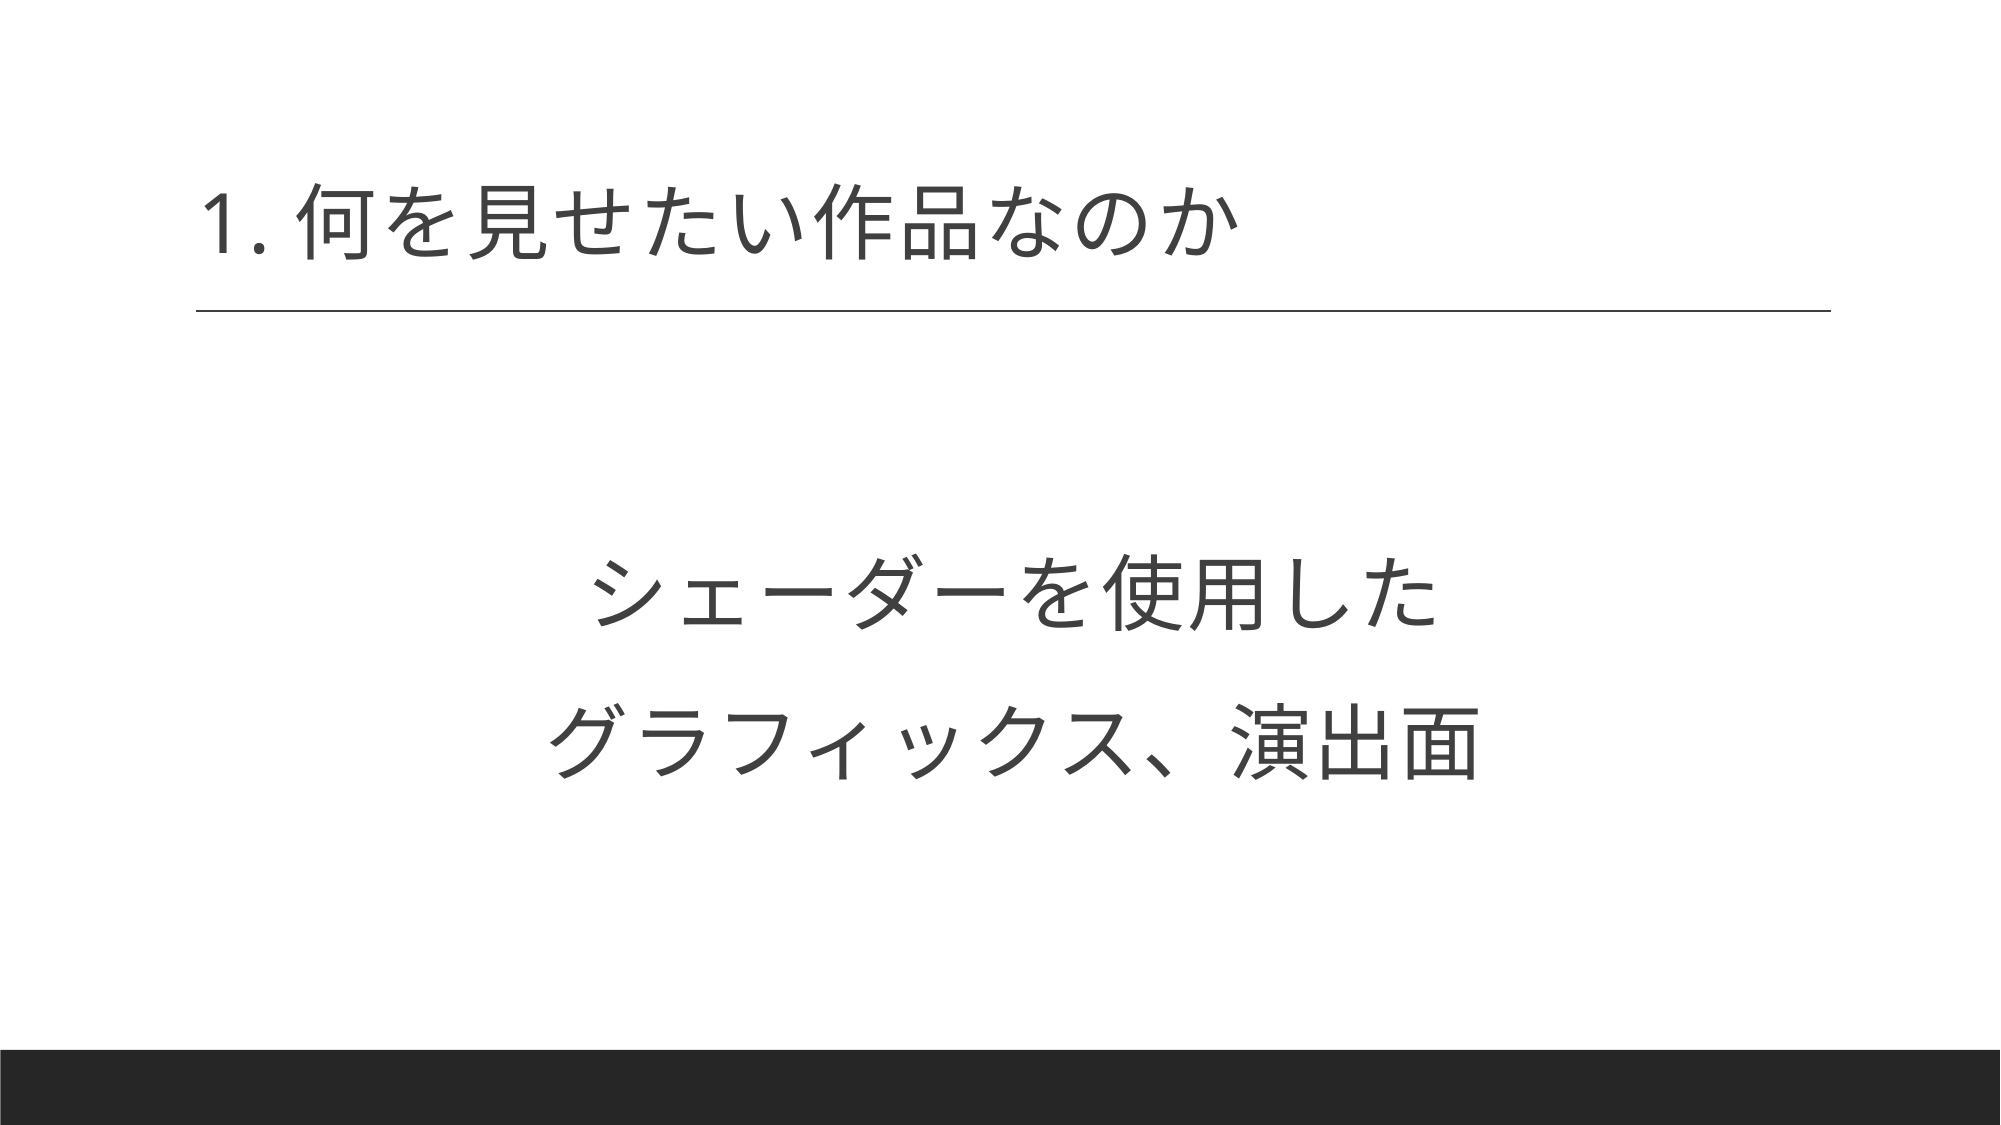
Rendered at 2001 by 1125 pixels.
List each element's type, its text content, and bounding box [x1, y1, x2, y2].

list シェーダーを使用した グラフィックス、演出面 [180, 345, 1830, 963]
title 1.何を見せたい作品なのか [180, 47, 1830, 285]
